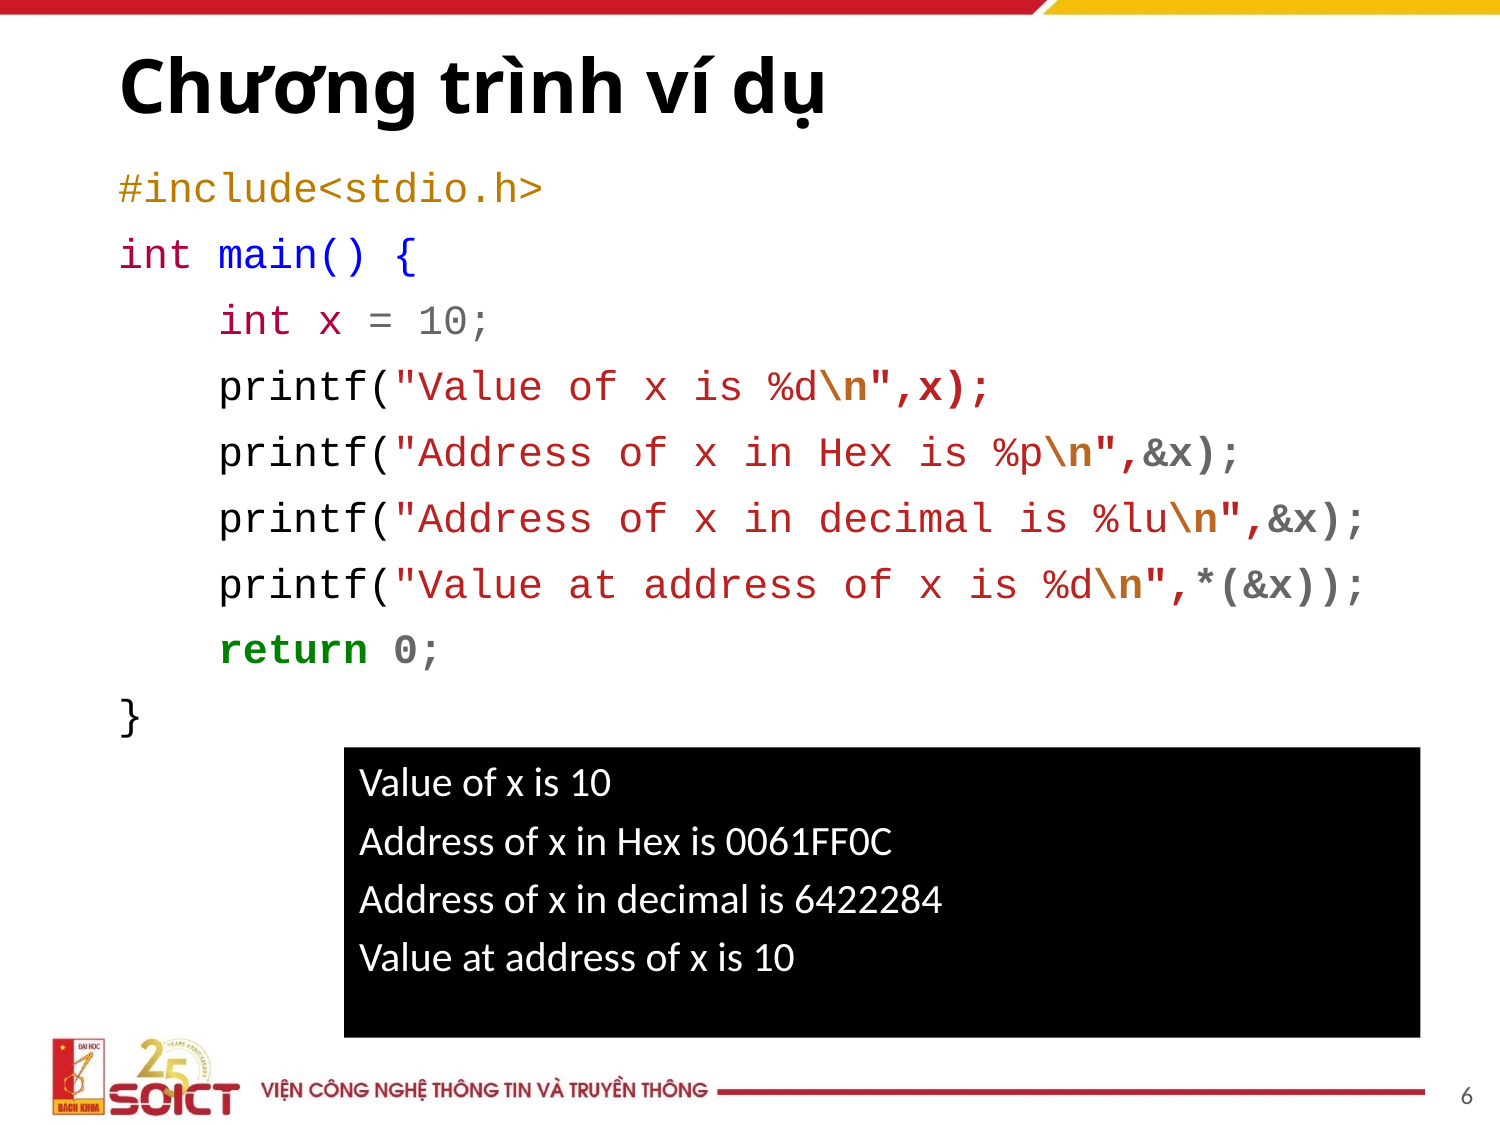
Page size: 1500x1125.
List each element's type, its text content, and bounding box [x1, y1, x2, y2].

slide_number 6 [1300, 1065, 1489, 1125]
picture [0, 0, 1500, 1125]
list #include<stdio.h> int main() { int x = 10; printf("Value of x is %d\n",x); printf("Address of x in Hex is %p\n",&x); printf("Address of x in decimal is %lu\n",&x); printf("Value at address of x is %d\n",*(&x)); return 0; } [103, 159, 1447, 1014]
text_box Value of x is 10 Address of x in Hex is 0061FF0C Address of x in decimal is 6422284 Value at address of x is 10 [344, 747, 1421, 1038]
title Chương trình ví dụ [103, 24, 1397, 155]
